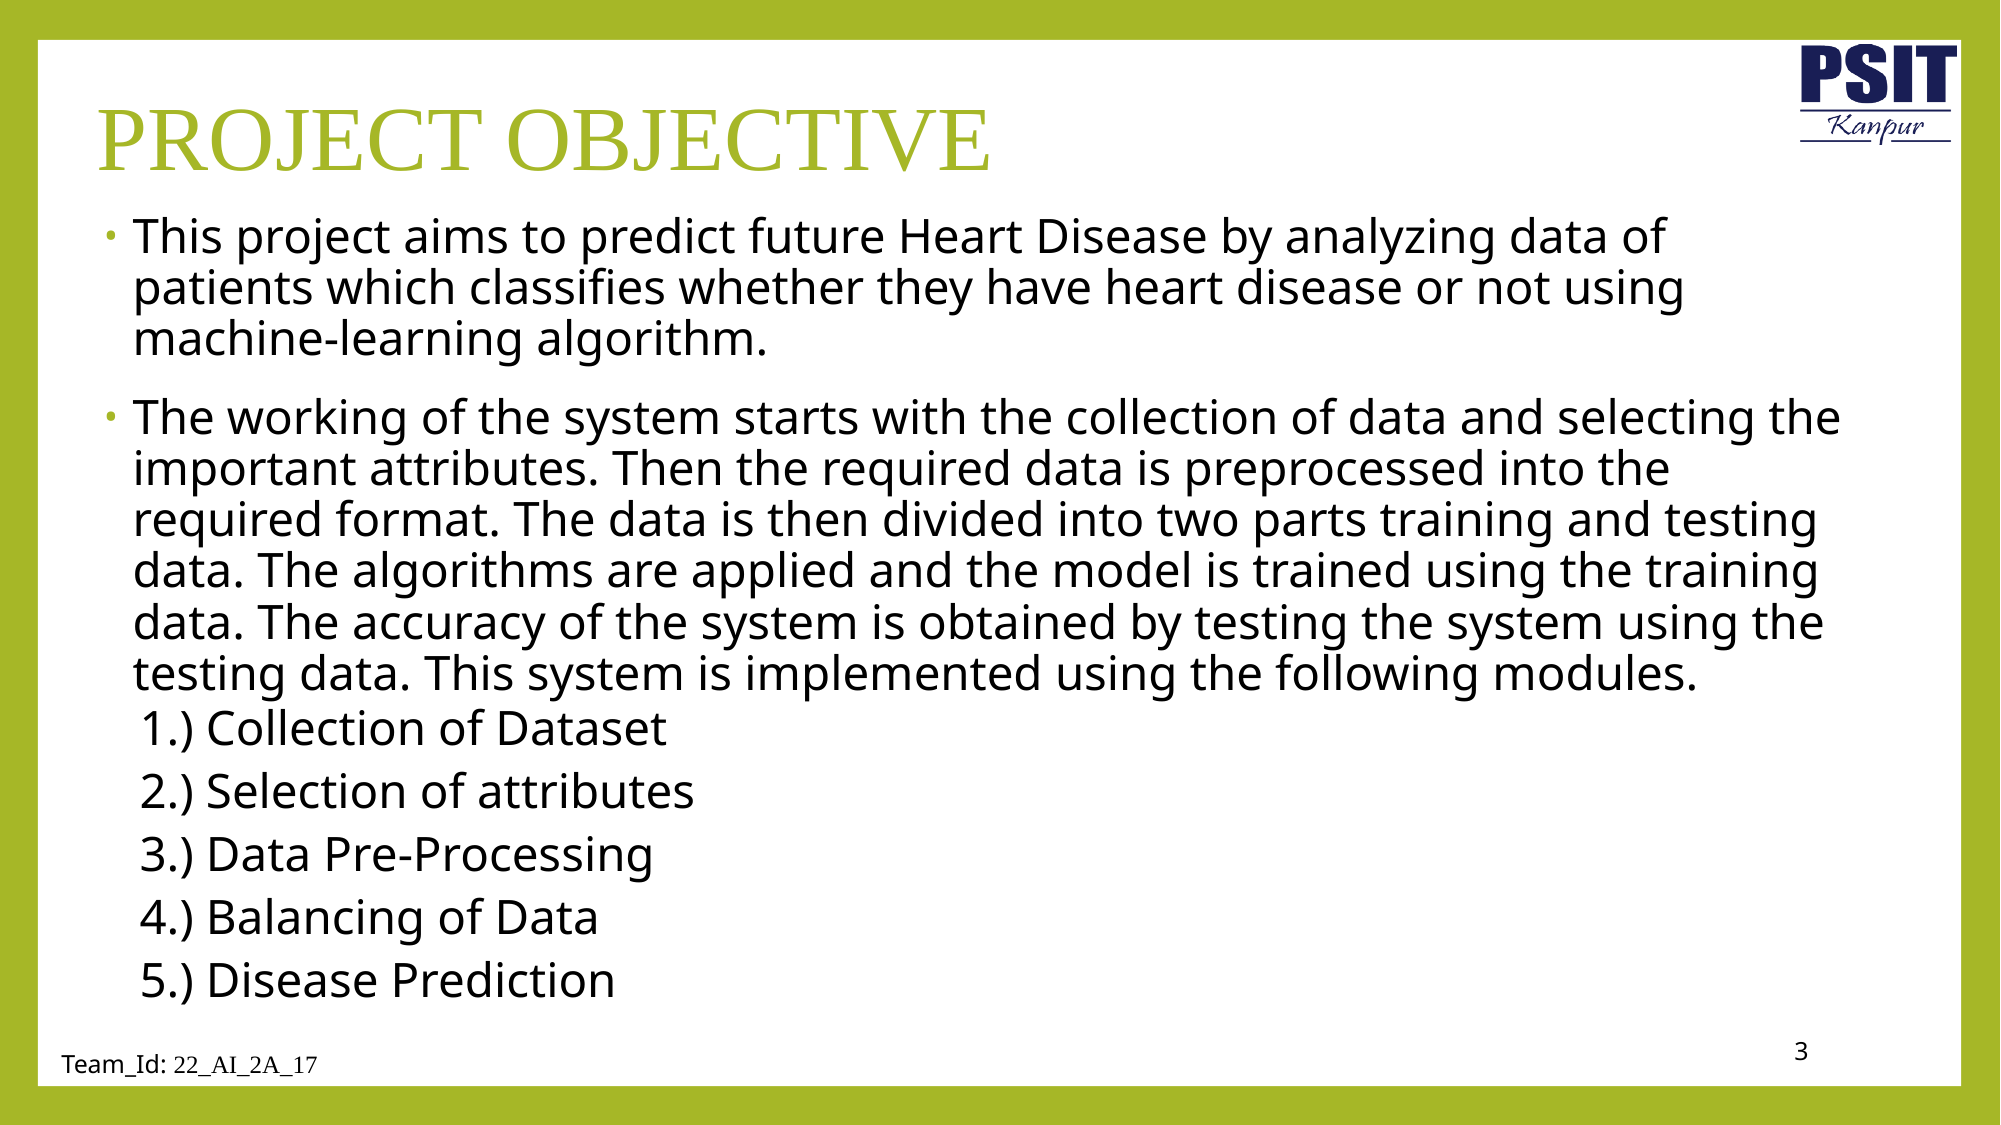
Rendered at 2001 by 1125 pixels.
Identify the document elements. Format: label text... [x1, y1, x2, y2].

text_box 3 [1779, 1028, 1824, 1073]
picture [1799, 44, 1963, 145]
footer Team_Id: 22_AI_2A_17 [38, 1050, 342, 1107]
title PROJECT OBJECTIVE [81, 60, 1724, 222]
list This project aims to predict future Heart Disease by analyzing data of patients which classifies whether they have heart disease or not using machine-learning algorithm. The working of the system starts with the collection of data and selecting the important attributes. Then the required data is preprocessed into the required format. The data is then divided into two parts training and testing data. The algorithms are applied and the model is trained using the training data. The accuracy of the system is obtained by testing the system using the testing data. This system is implemented using the following modules. 1.) Collection of Dataset 2.) Selection of attributes 3.) Data Pre-Processing 4.) Balancing of Data 5.) Disease Prediction [81, 204, 1868, 1029]
